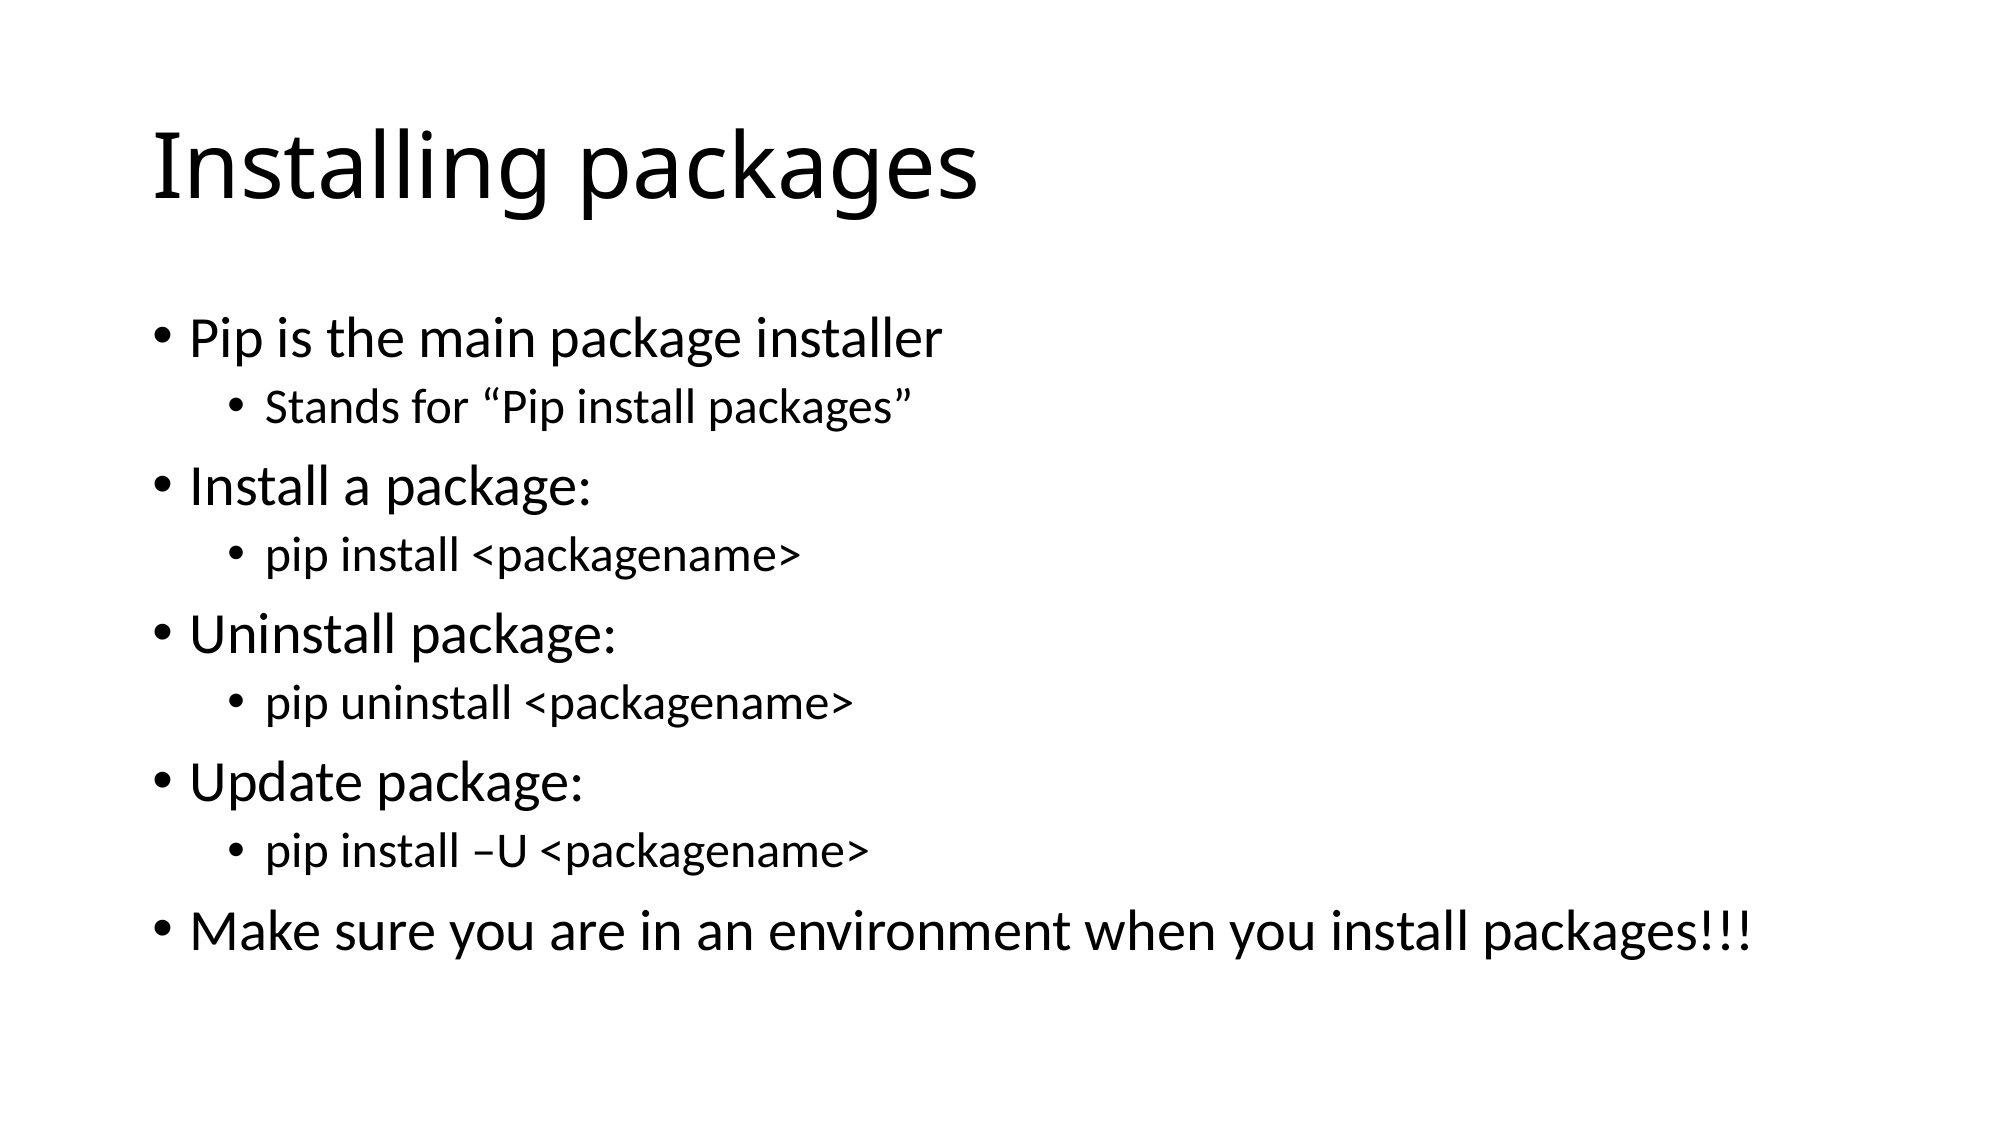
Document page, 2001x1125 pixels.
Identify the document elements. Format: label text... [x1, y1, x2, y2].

title Installing packages [137, 59, 1863, 278]
list Pip is the main package installer Stands for “Pip install packages” Install a package: pip install <packagename> Uninstall package: pip uninstall <packagename> Update package: pip install –U <packagename> Make sure you are in an environment when you install packages!!! [137, 299, 1863, 1014]
